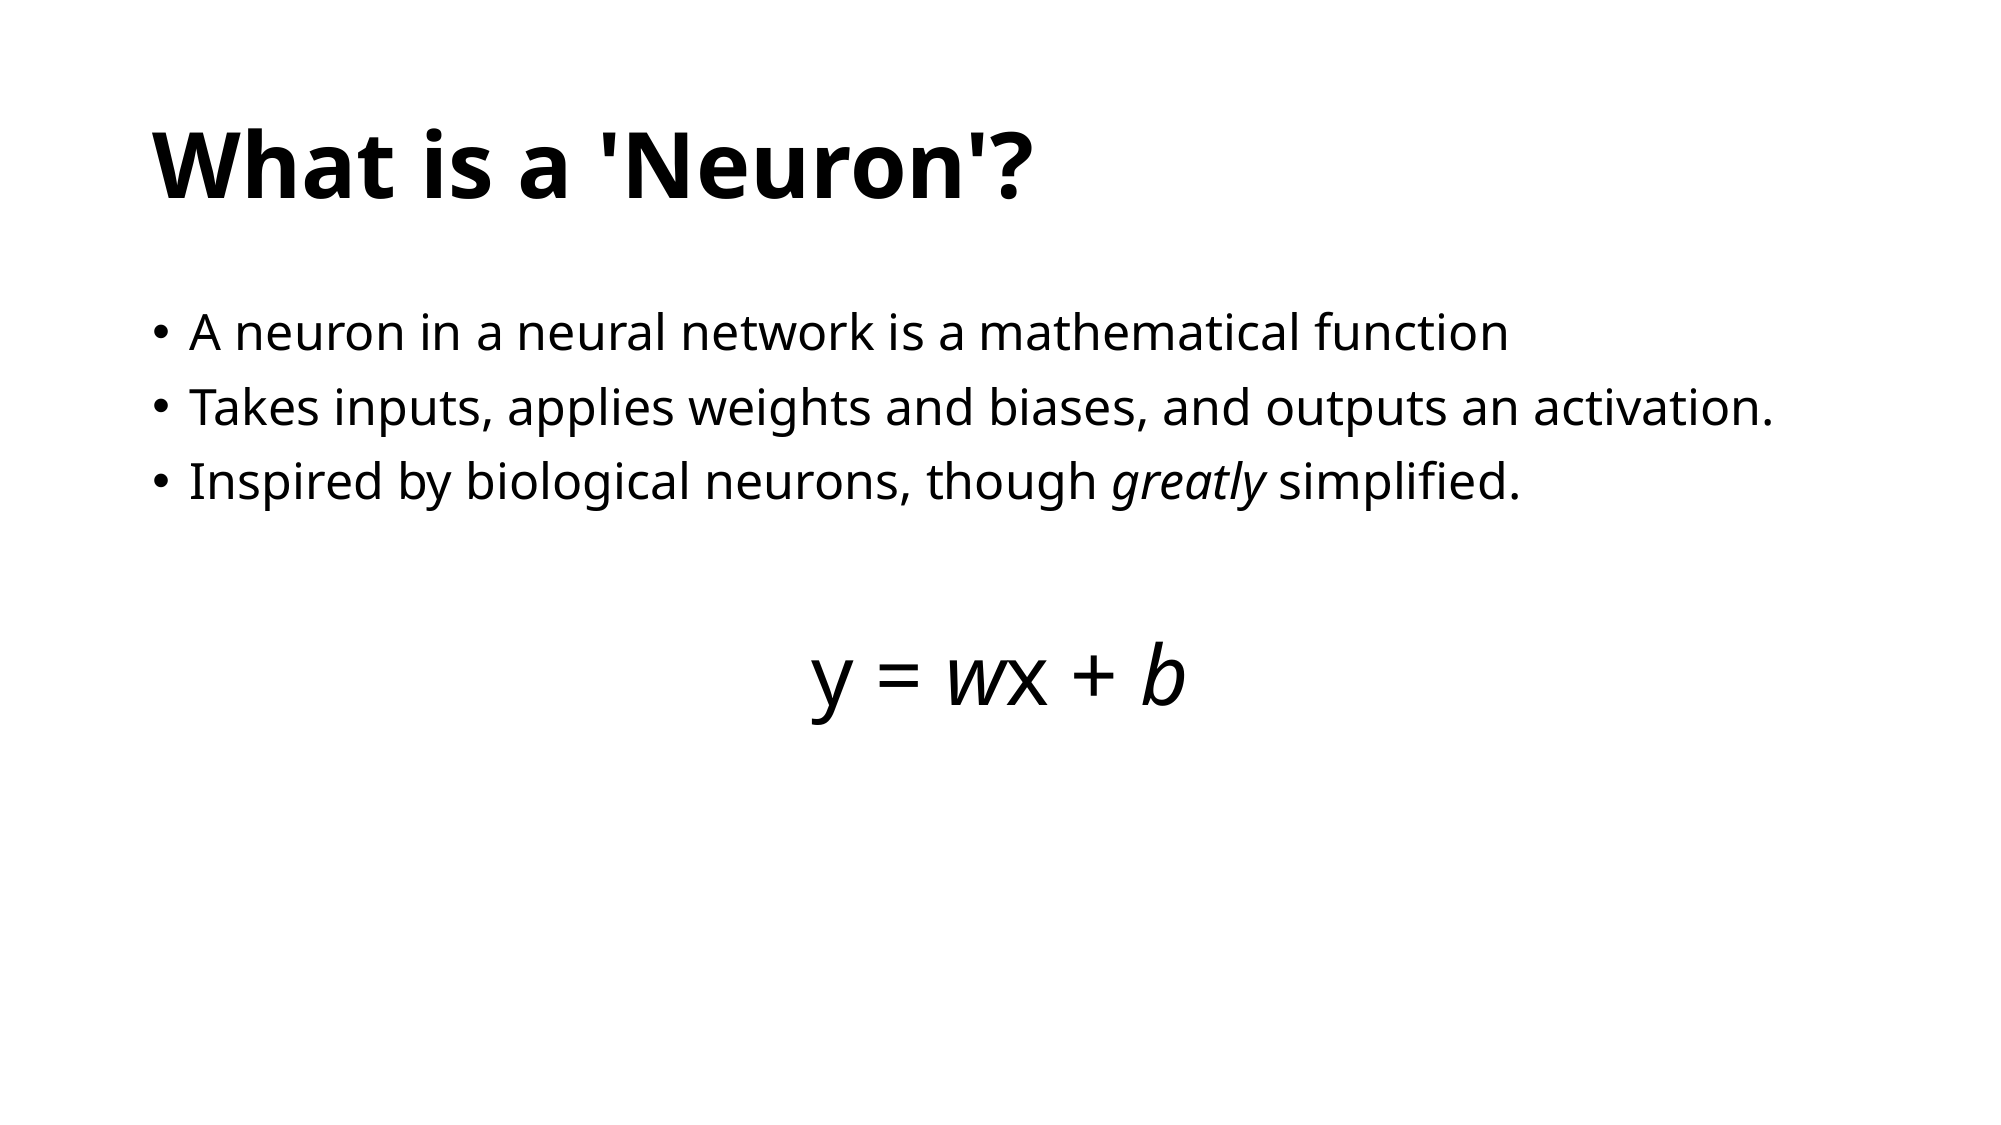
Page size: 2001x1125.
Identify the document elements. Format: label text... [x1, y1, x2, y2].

text_box y = wx + b [661, 615, 1338, 730]
list A neuron in a neural network is a mathematical function Takes inputs, applies weights and biases, and outputs an activation. Inspired by biological neurons, though greatly simplified. [137, 299, 1863, 1014]
title What is a 'Neuron'? [137, 59, 1863, 278]
